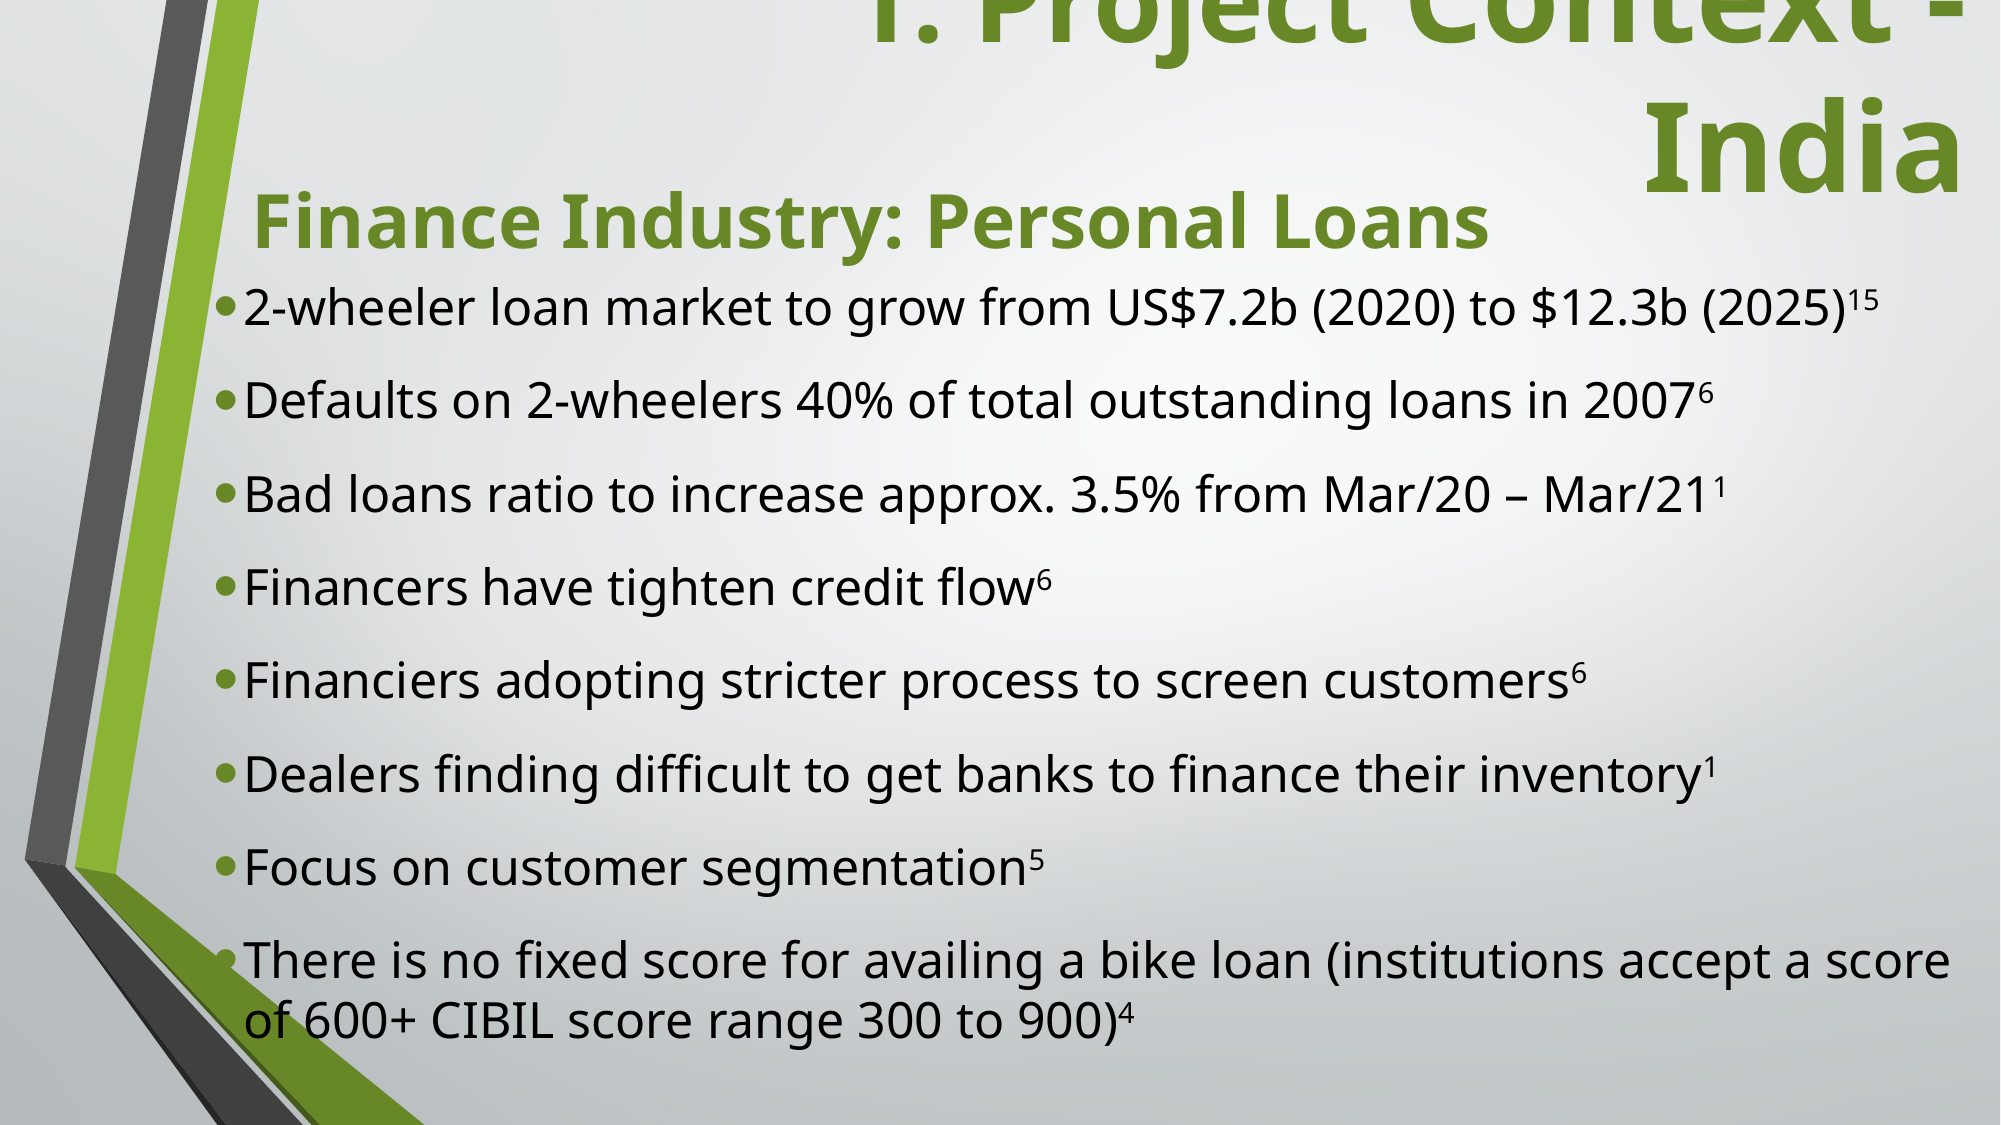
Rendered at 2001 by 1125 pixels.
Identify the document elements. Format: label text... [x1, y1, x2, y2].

text_box Finance Industry: Personal Loans [236, 161, 1735, 276]
list 2-wheeler loan market to grow from US$7.2b (2020) to $12.3b (2025)15 Defaults on 2-wheelers 40% of total outstanding loans in 20076 Bad loans ratio to increase approx. 3.5% from Mar/20 – Mar/211 Financers have tighten credit flow6 Financiers adopting stricter process to screen customers6 Dealers finding difficult to get banks to finance their inventory1 Focus on customer segmentation5 There is no fixed score for availing a bike loan (institutions accept a score of 600+ CIBIL score range 300 to 900)4 [198, 290, 2000, 1102]
title 1. Project Context - India [609, 11, 1983, 125]
